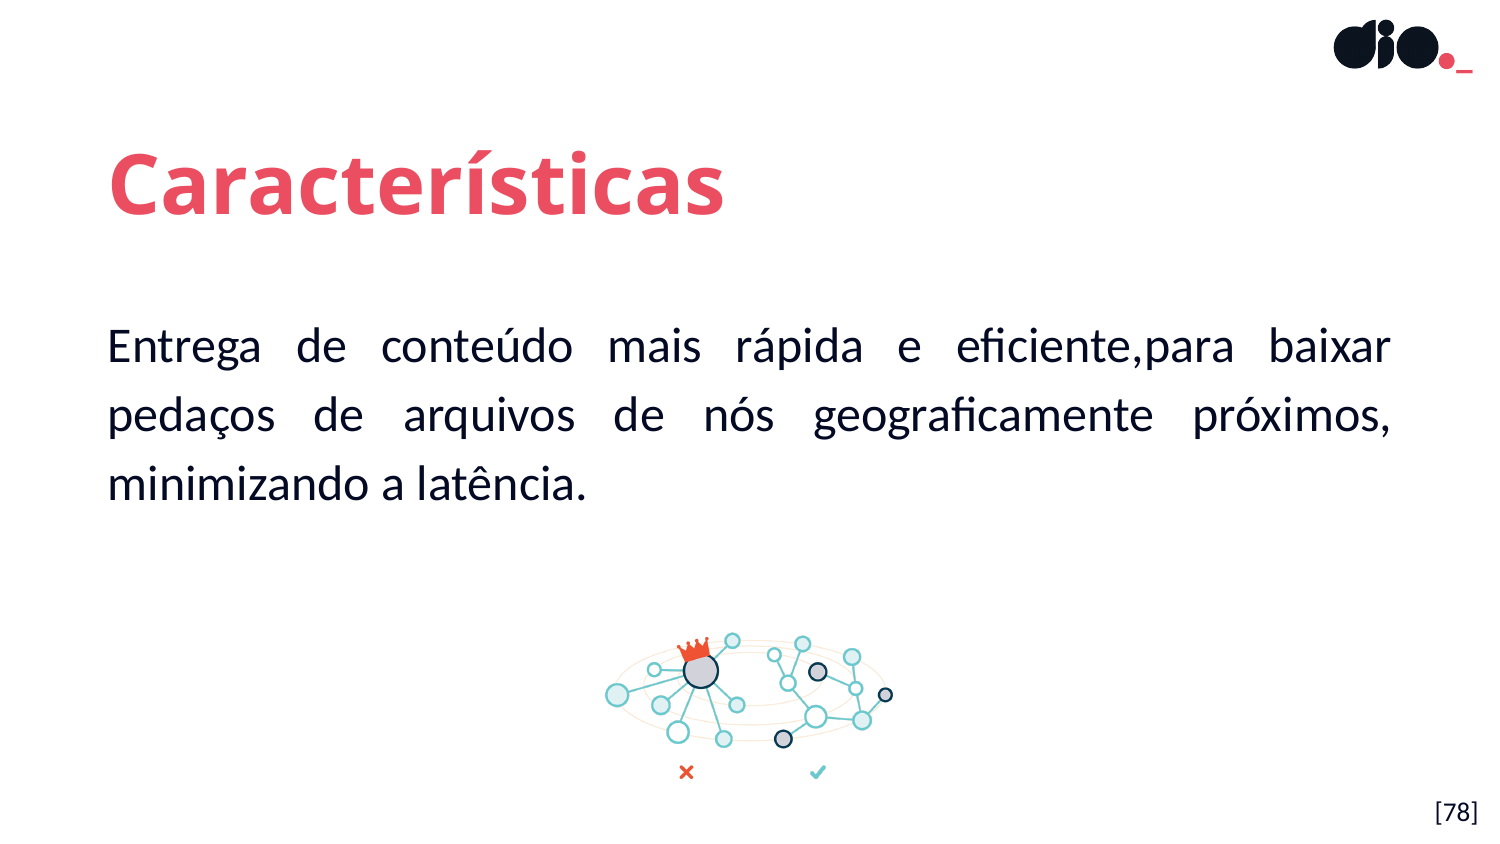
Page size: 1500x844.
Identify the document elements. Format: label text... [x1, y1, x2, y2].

text_box Características [92, 104, 1408, 243]
picture [605, 632, 895, 780]
slide_number [78] [1403, 779, 1494, 844]
text_box Entrega de conteúdo mais rápida e eficiente,para baixar pedaços de arquivos de nós geograficamente próximos, minimizando a latência. [92, 243, 1408, 571]
picture [1333, 19, 1473, 74]
